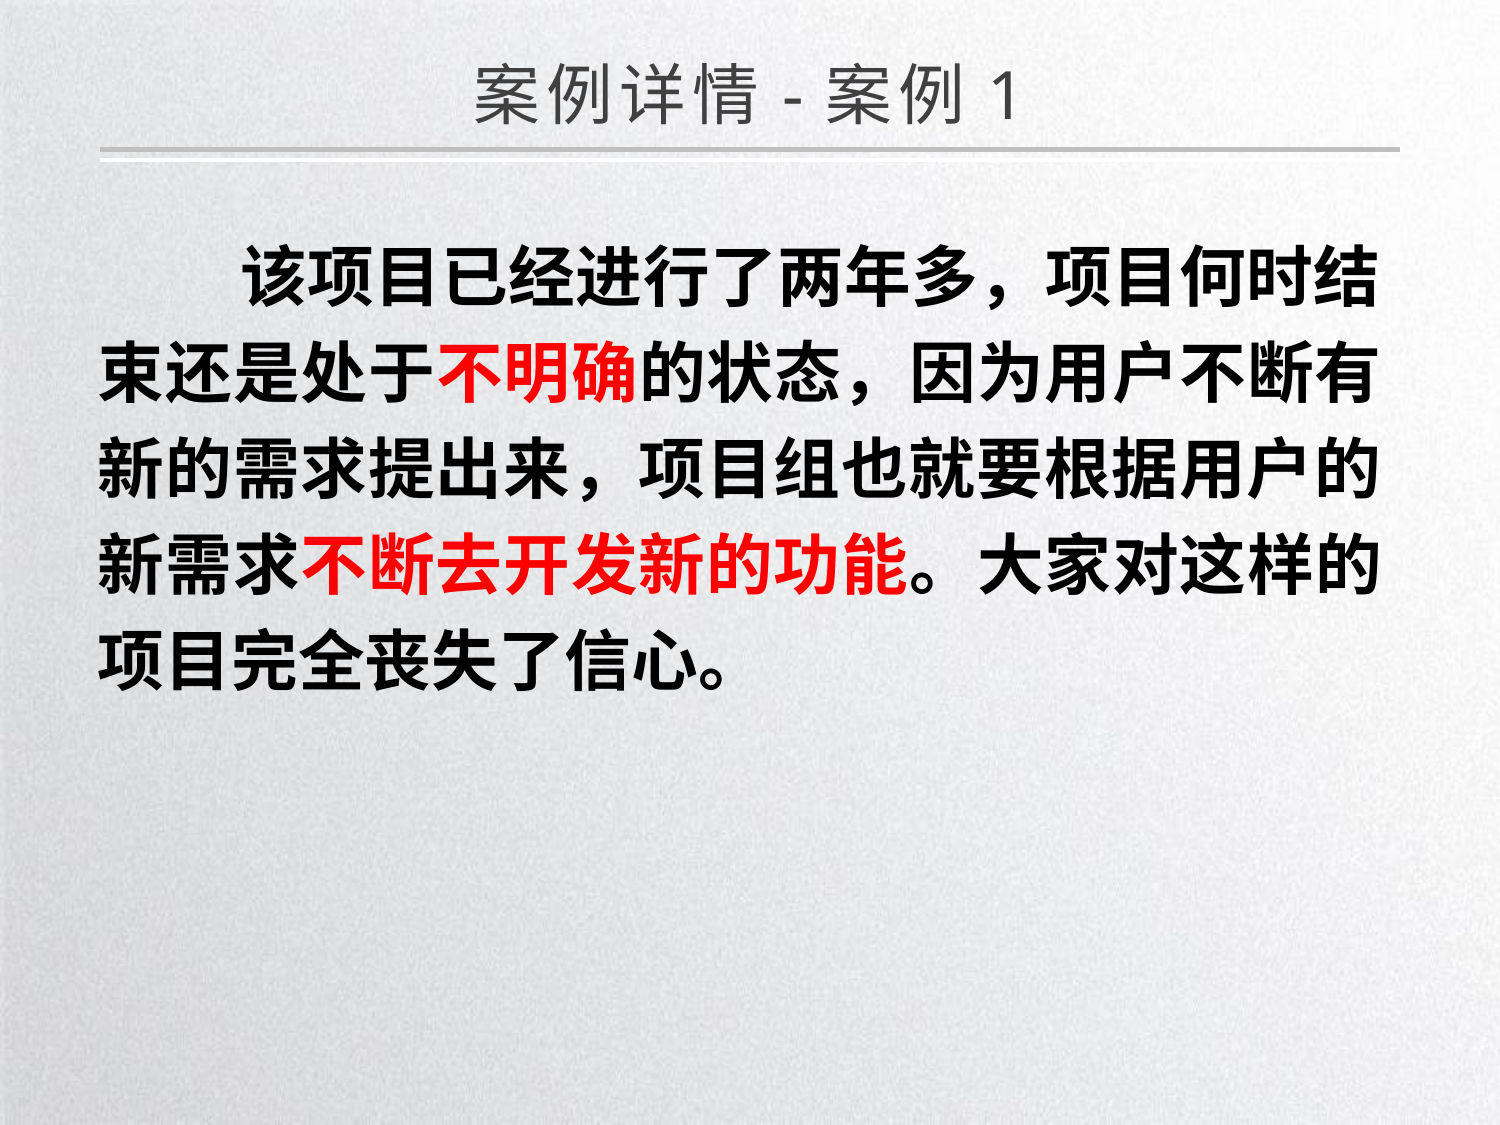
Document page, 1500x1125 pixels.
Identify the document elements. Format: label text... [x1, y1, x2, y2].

picture [0, 0, 1500, 1125]
text_box 该项目已经进行了两年多，项目何时结束还是处于不明确的状态，因为用户不断有新的需求提出来，项目组也就要根据用户的新需求不断去开发新的功能。大家对这样的项目完全丧失了信心。 [83, 211, 1397, 766]
text_box 案例详情-案例1 [459, 45, 1041, 141]
